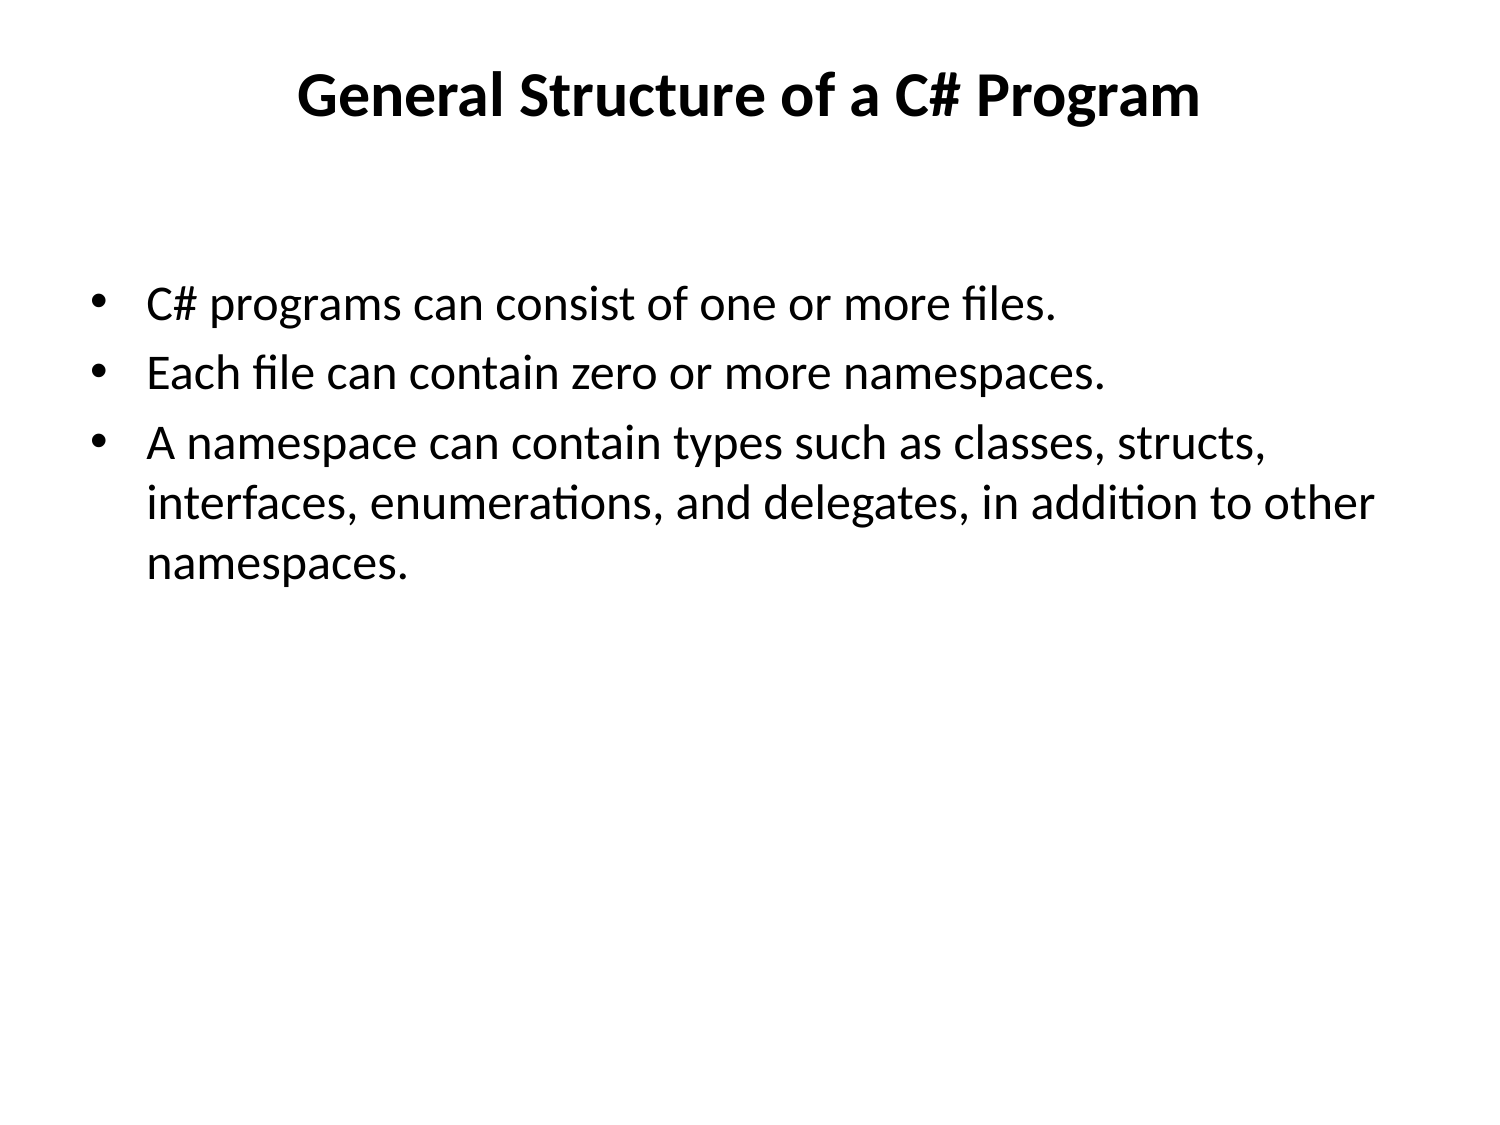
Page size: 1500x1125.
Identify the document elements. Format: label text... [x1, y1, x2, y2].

list C# programs can consist of one or more files. Each file can contain zero or more namespaces. A namespace can contain types such as classes, structs, interfaces, enumerations, and delegates, in addition to other namespaces. [75, 262, 1425, 1005]
title General Structure of a C# Program [75, 45, 1425, 138]
